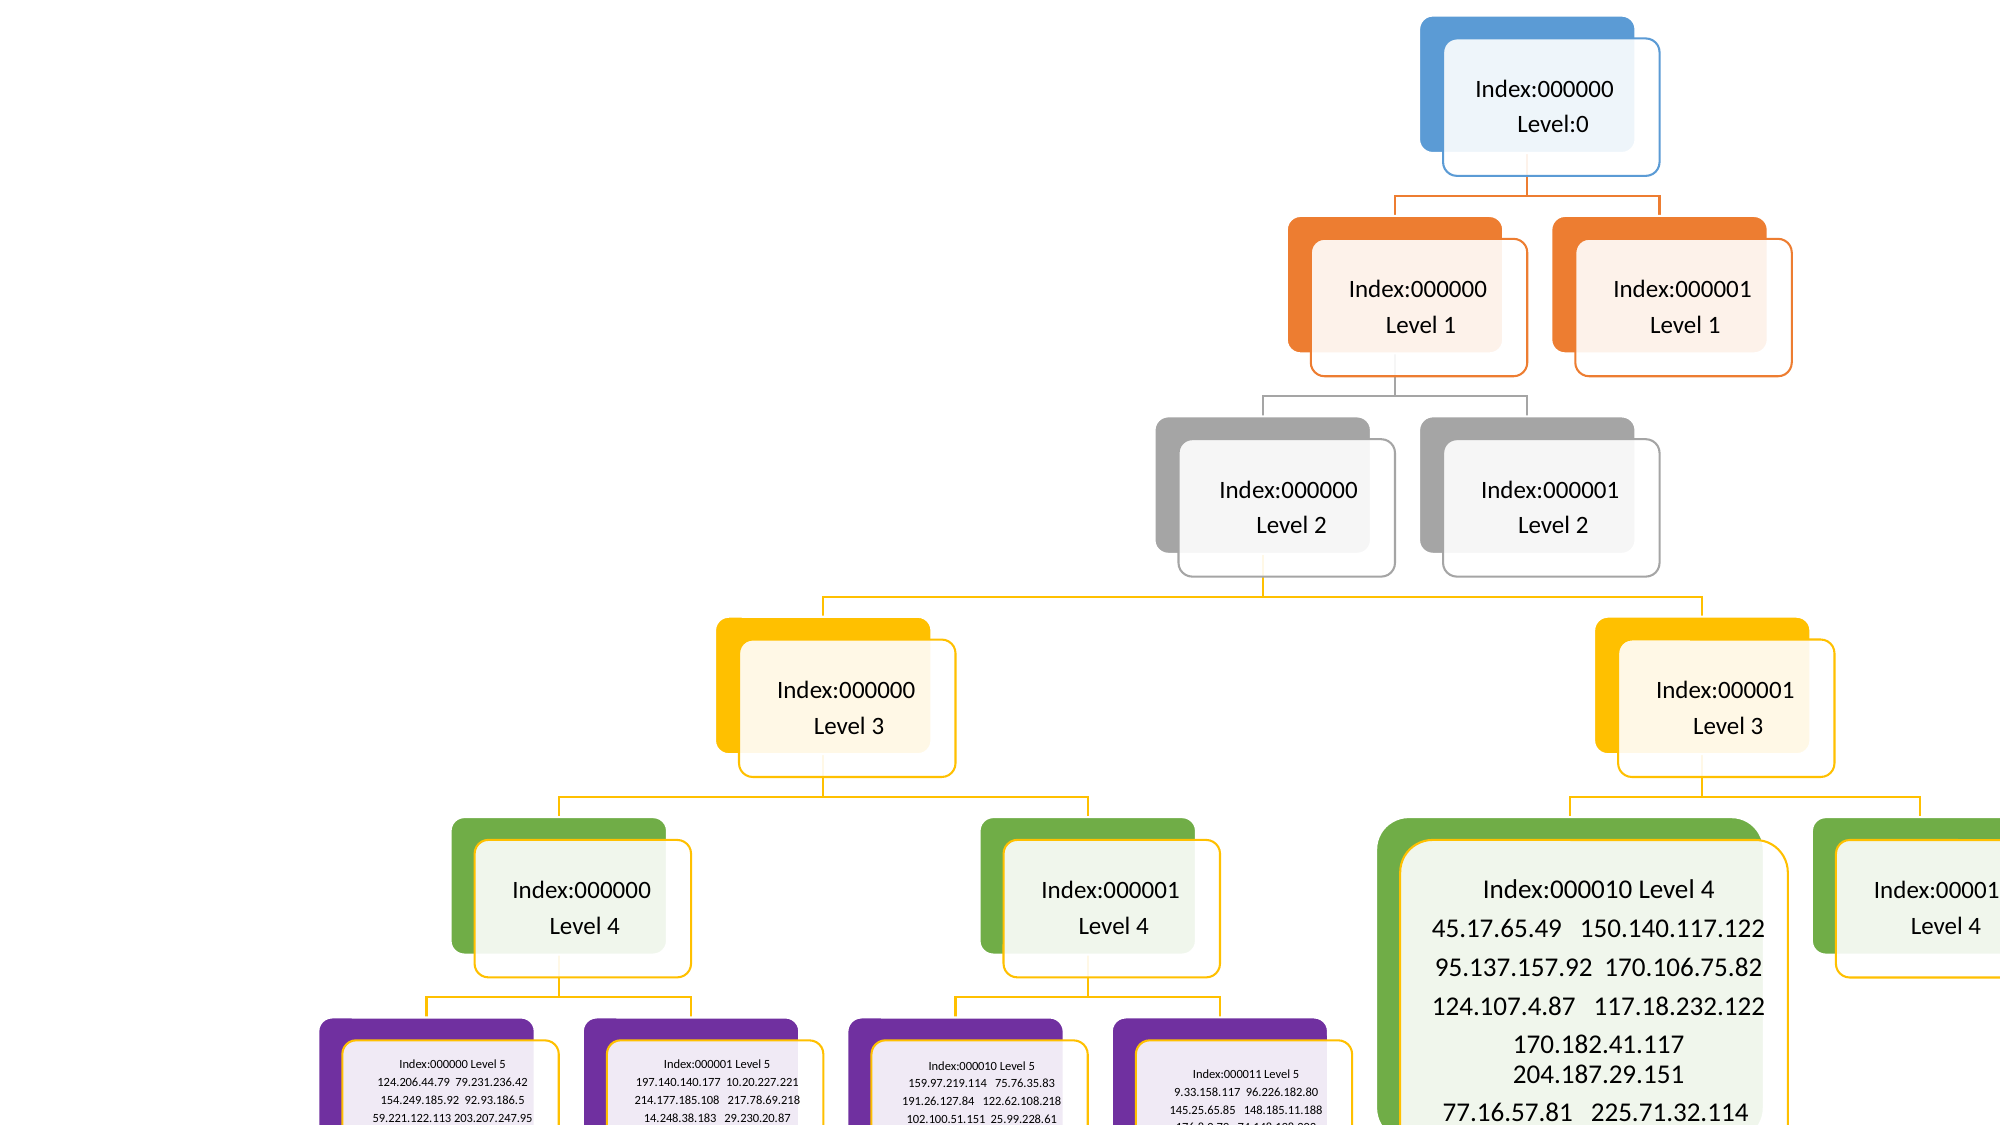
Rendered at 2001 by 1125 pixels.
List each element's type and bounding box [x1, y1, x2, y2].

text_box [318, 0, 2000, 1125]
